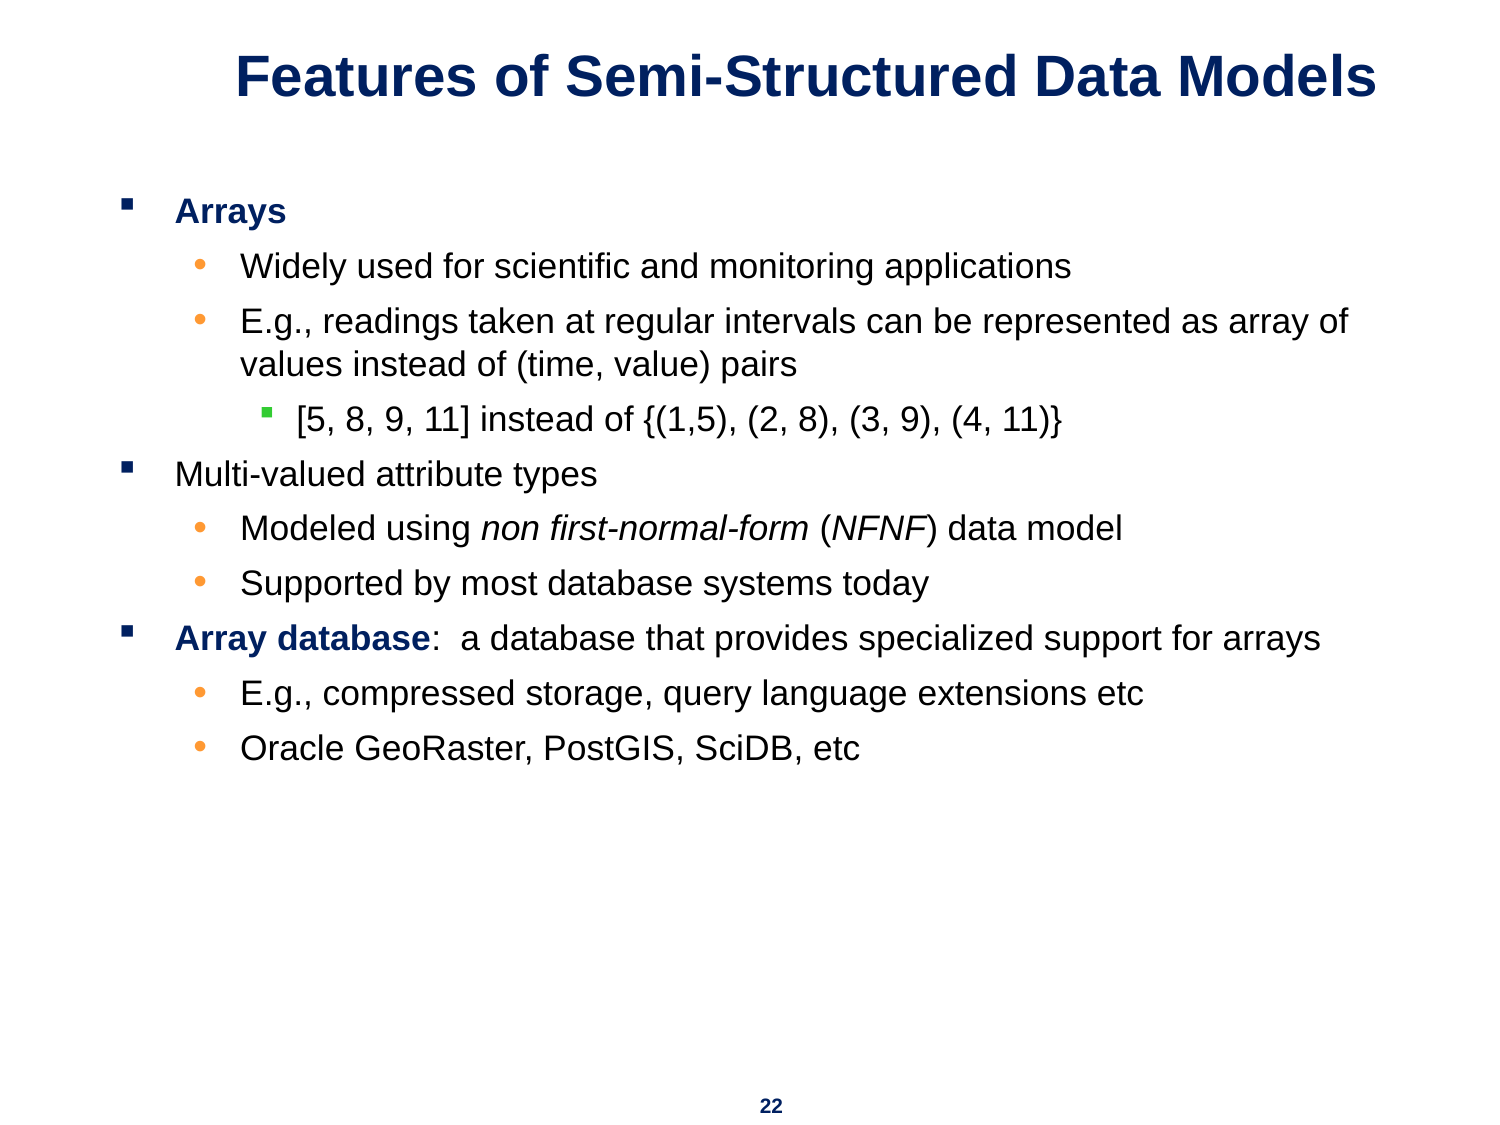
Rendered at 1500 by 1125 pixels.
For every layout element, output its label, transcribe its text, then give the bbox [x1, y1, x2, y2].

list Arrays Widely used for scientific and monitoring applications E.g., readings taken at regular intervals can be represented as array of values instead of (time, value) pairs [5, 8, 9, 11] instead of {(1,5), (2, 8), (3, 9), (4, 11)} Multi-valued attribute types Modeled using non first-normal-form (NFNF) data model Supported by most database systems today Array database: a database that provides specialized support for arrays E.g., compressed storage, query language extensions etc Oracle GeoRaster, PostGIS, SciDB, etc [103, 180, 1451, 842]
title Features of Semi-Structured Data Models [125, 17, 1489, 117]
